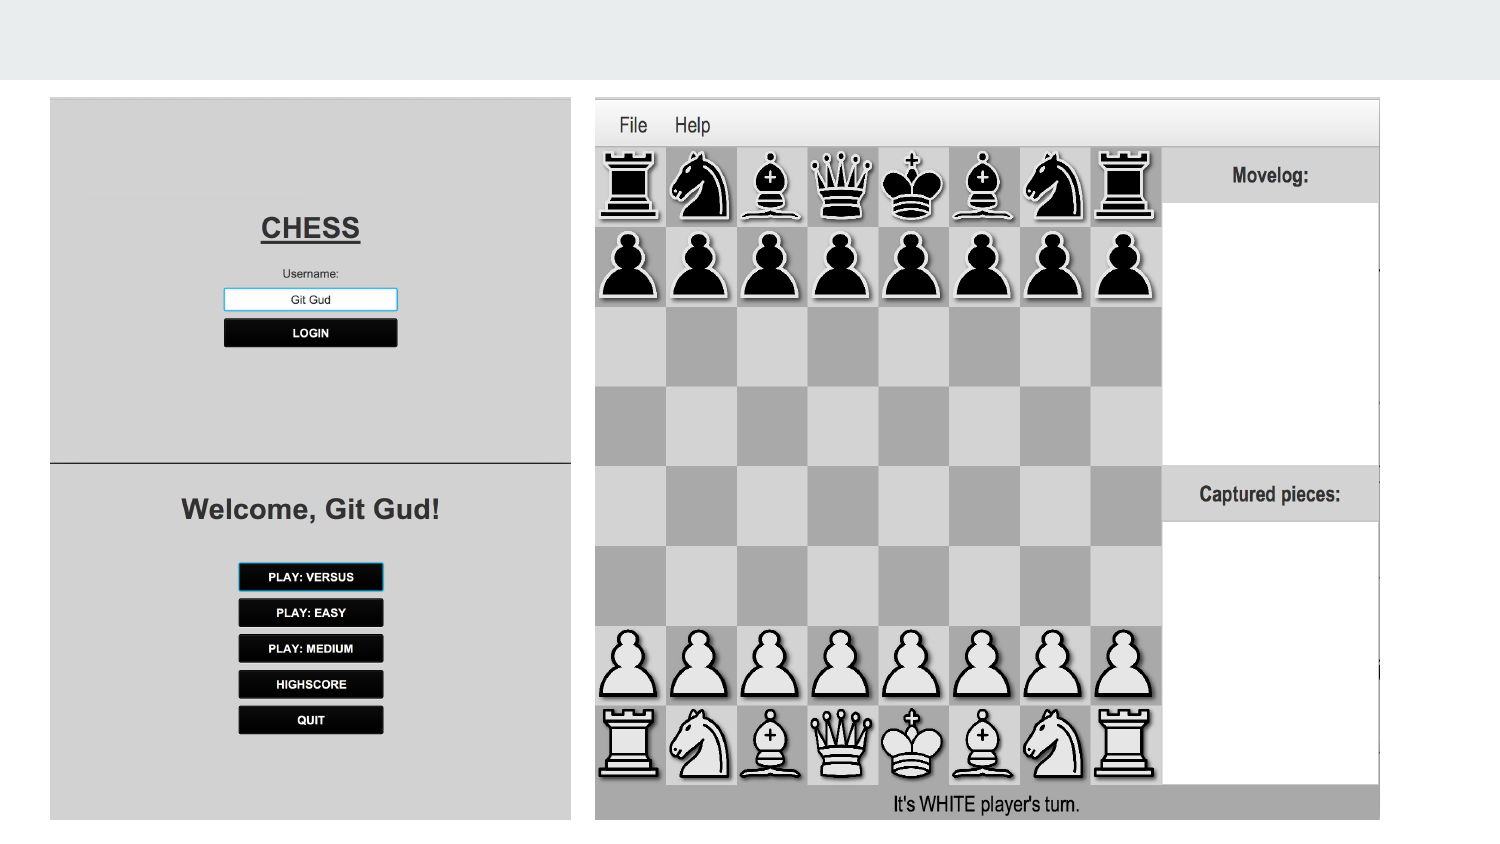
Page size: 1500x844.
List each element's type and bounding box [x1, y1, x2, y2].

picture [49, 96, 572, 820]
picture [595, 96, 1380, 820]
